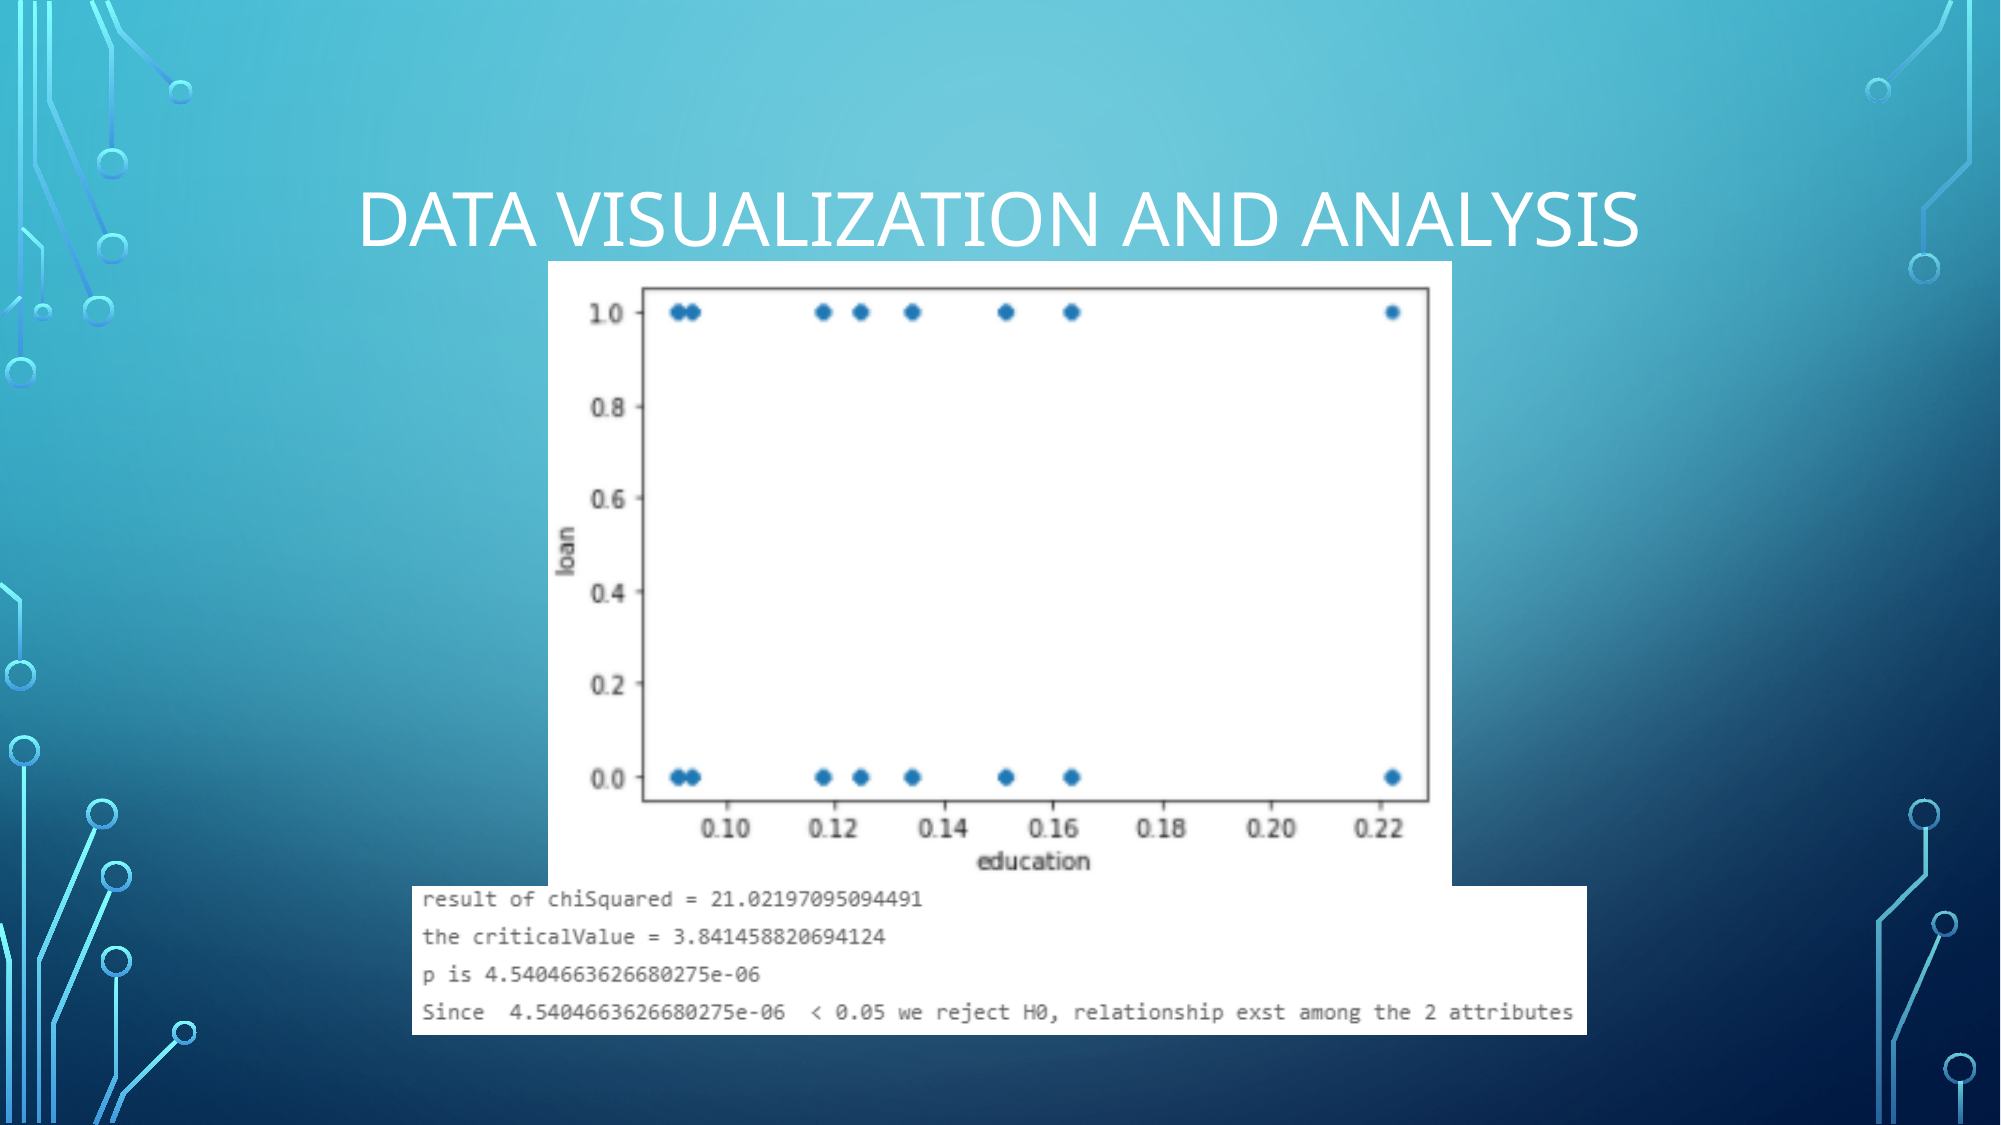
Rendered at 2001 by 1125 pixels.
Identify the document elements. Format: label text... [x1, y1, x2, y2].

title Data visualization and analysis [187, 101, 1813, 344]
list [548, 260, 1452, 886]
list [412, 886, 1588, 1035]
